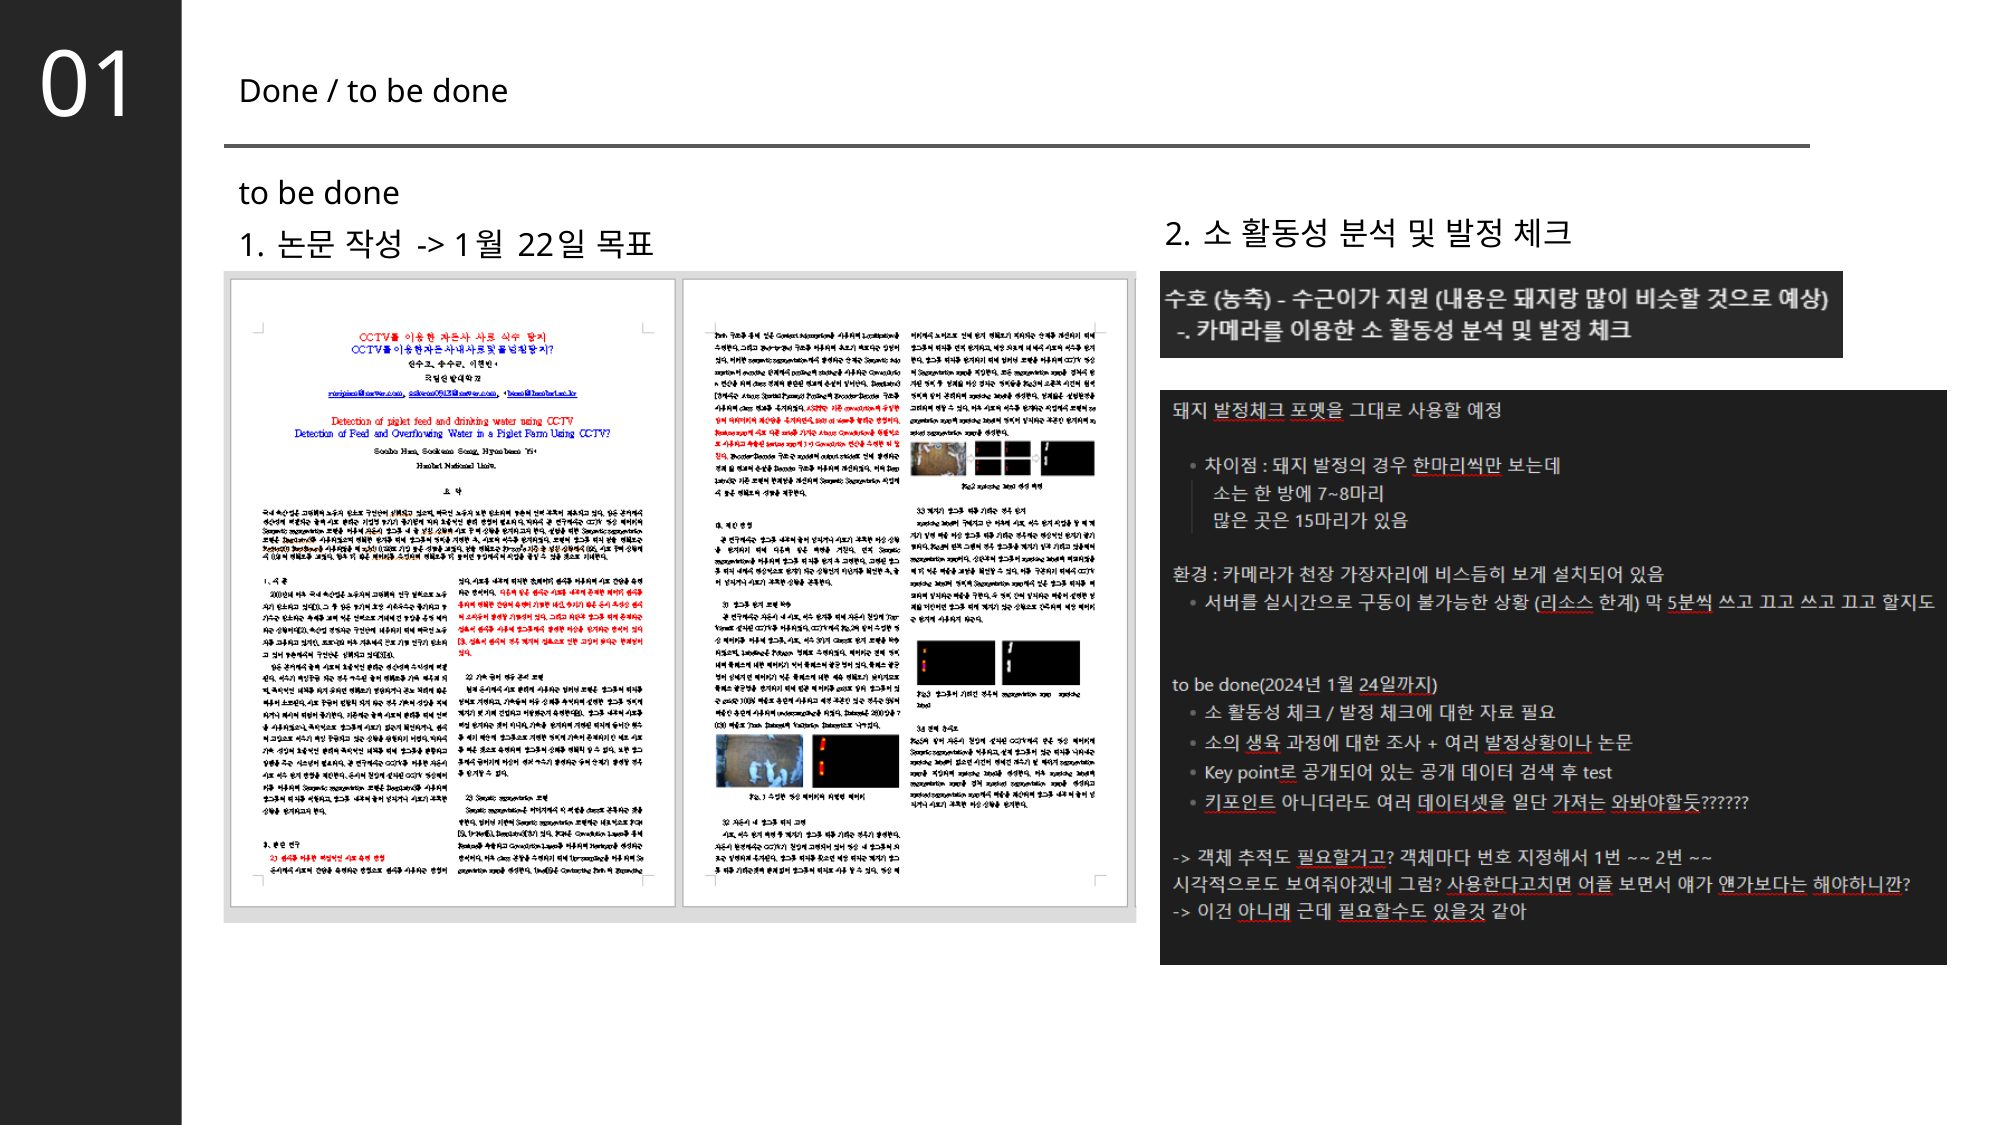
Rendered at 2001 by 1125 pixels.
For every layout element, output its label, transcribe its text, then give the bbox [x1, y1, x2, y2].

text_box 2. 소 활동성 분석 및 발정 체크 [1149, 210, 1947, 261]
picture [1160, 271, 1843, 358]
title Done / to be done [223, 66, 1021, 117]
text_box 01 [0, 17, 182, 143]
picture [1160, 390, 1947, 966]
text_box to be done [223, 169, 1021, 220]
text_box 1. 논문 작성 -> 1월 22일 목표 [223, 221, 1021, 271]
picture [223, 271, 1137, 923]
